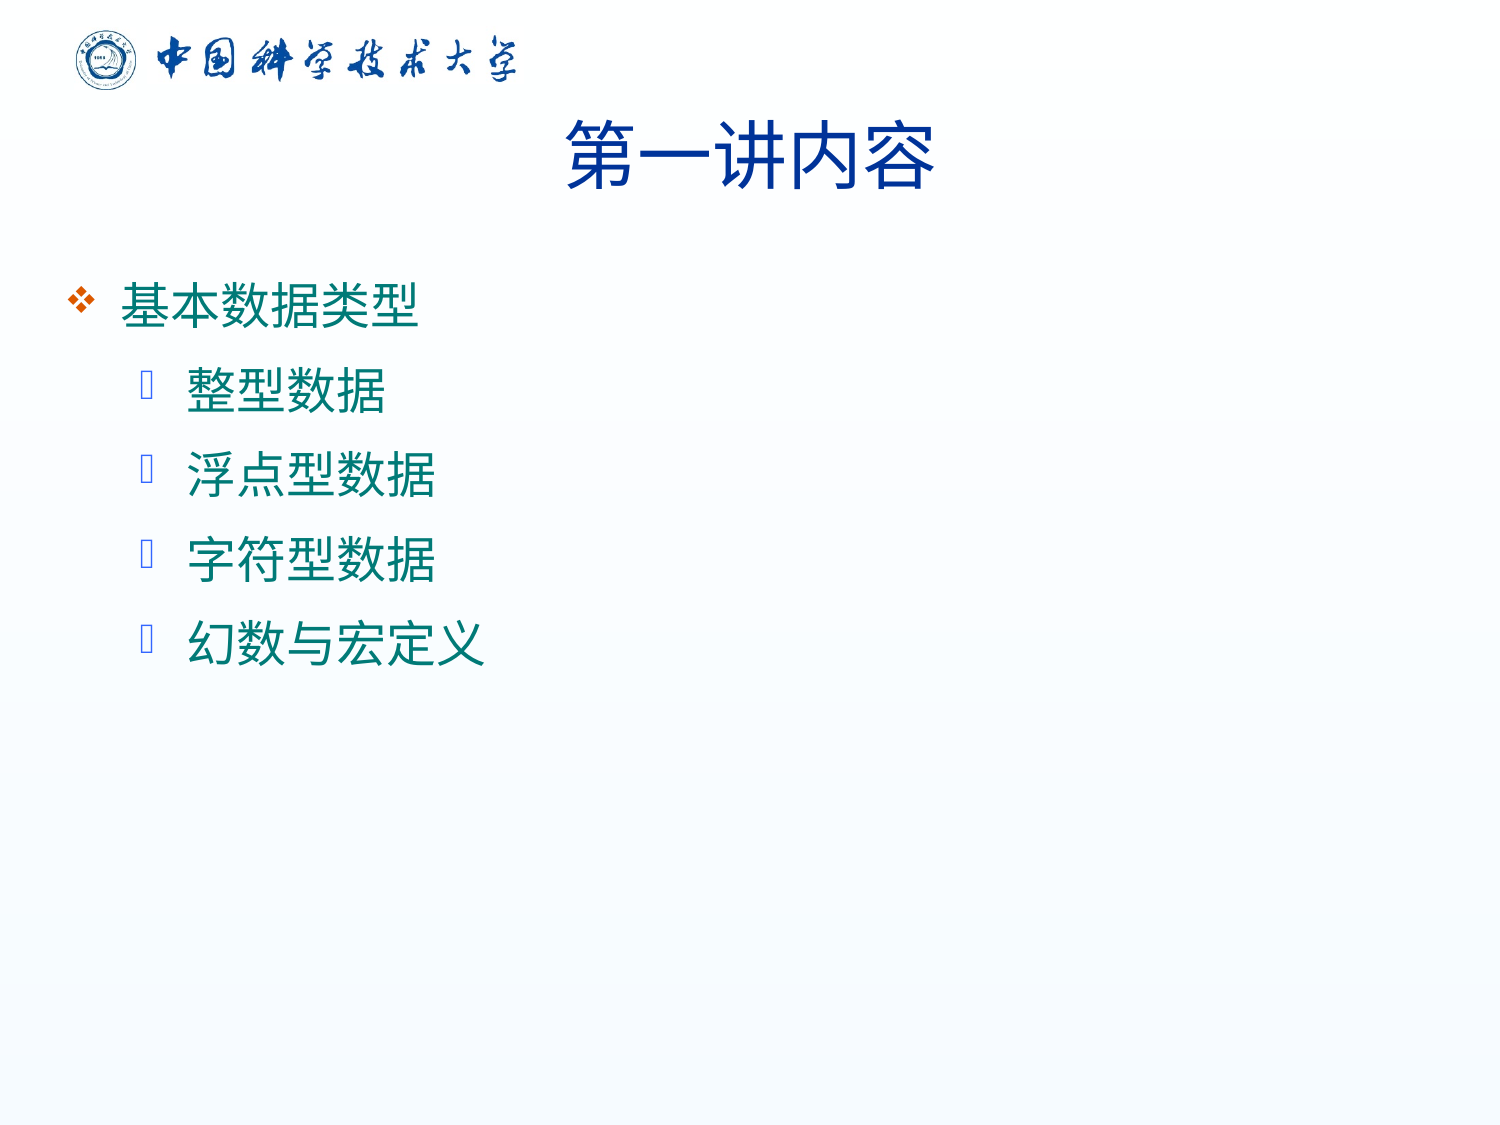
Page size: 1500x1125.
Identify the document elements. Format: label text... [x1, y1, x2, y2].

picture [74, 27, 136, 90]
title 第一讲内容 [49, 99, 1451, 209]
picture [147, 26, 524, 84]
list 基本数据类型 整型数据 浮点型数据 字符型数据 幻数与宏定义 [49, 255, 1451, 1001]
